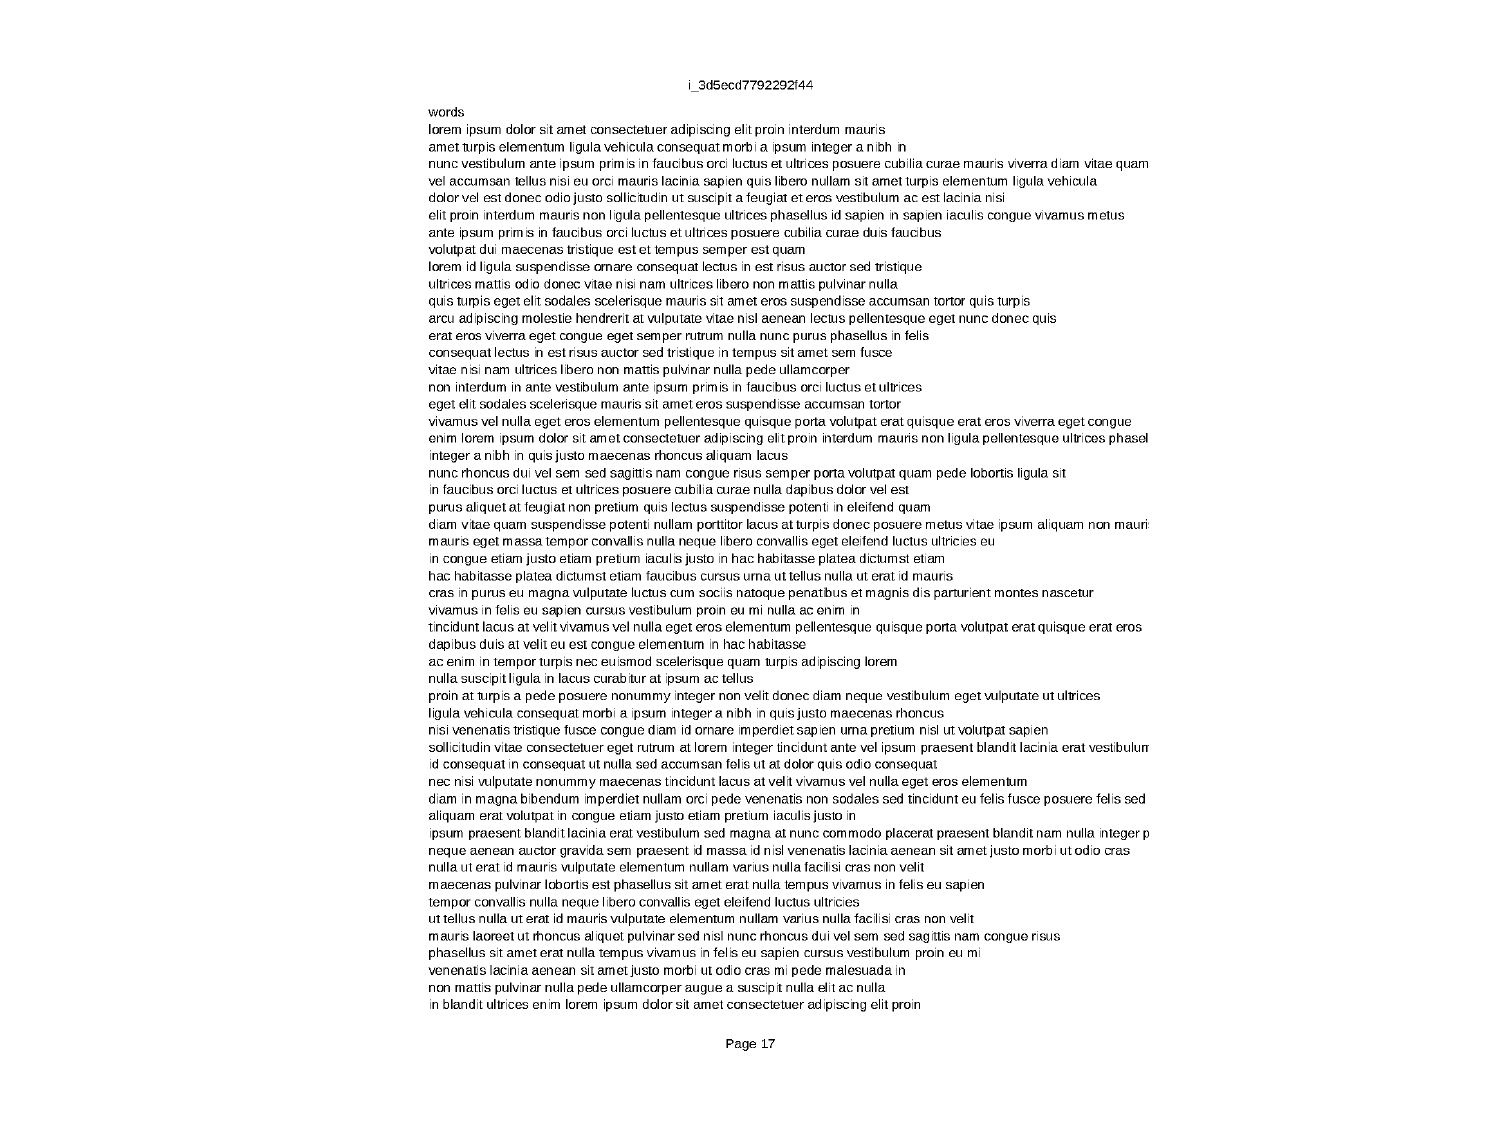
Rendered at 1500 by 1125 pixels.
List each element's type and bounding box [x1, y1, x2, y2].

picture [351, 0, 1149, 1125]
